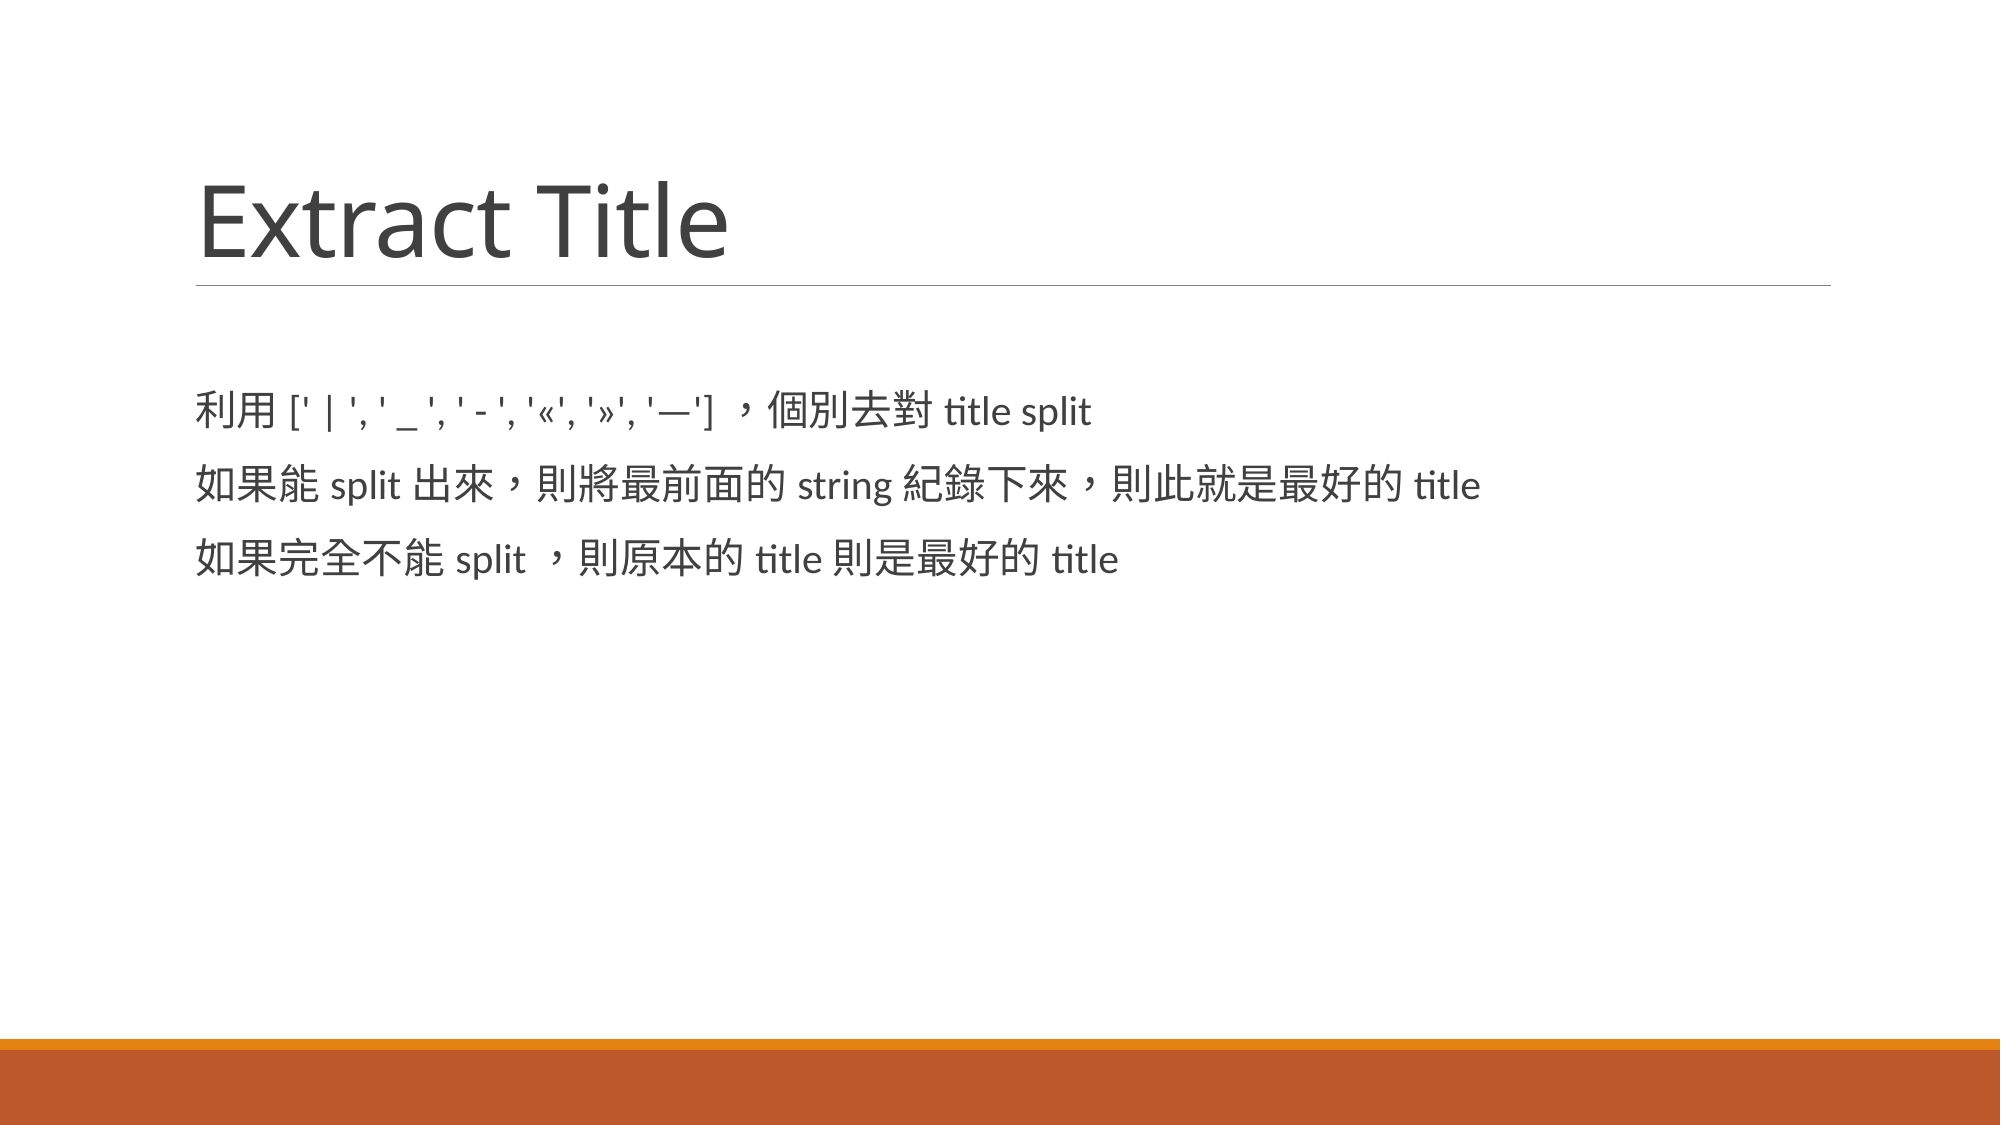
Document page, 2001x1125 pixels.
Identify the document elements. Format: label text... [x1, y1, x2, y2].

title Extract Title [180, 47, 1830, 285]
list 利用[' | ', ' _ ', ' - ', '«', '»', '—']，個別去對title split 如果能split出來，則將最前面的string紀錄下來，則此就是最好的title 如果完全不能split，則原本的title則是最好的title [180, 302, 1830, 963]
